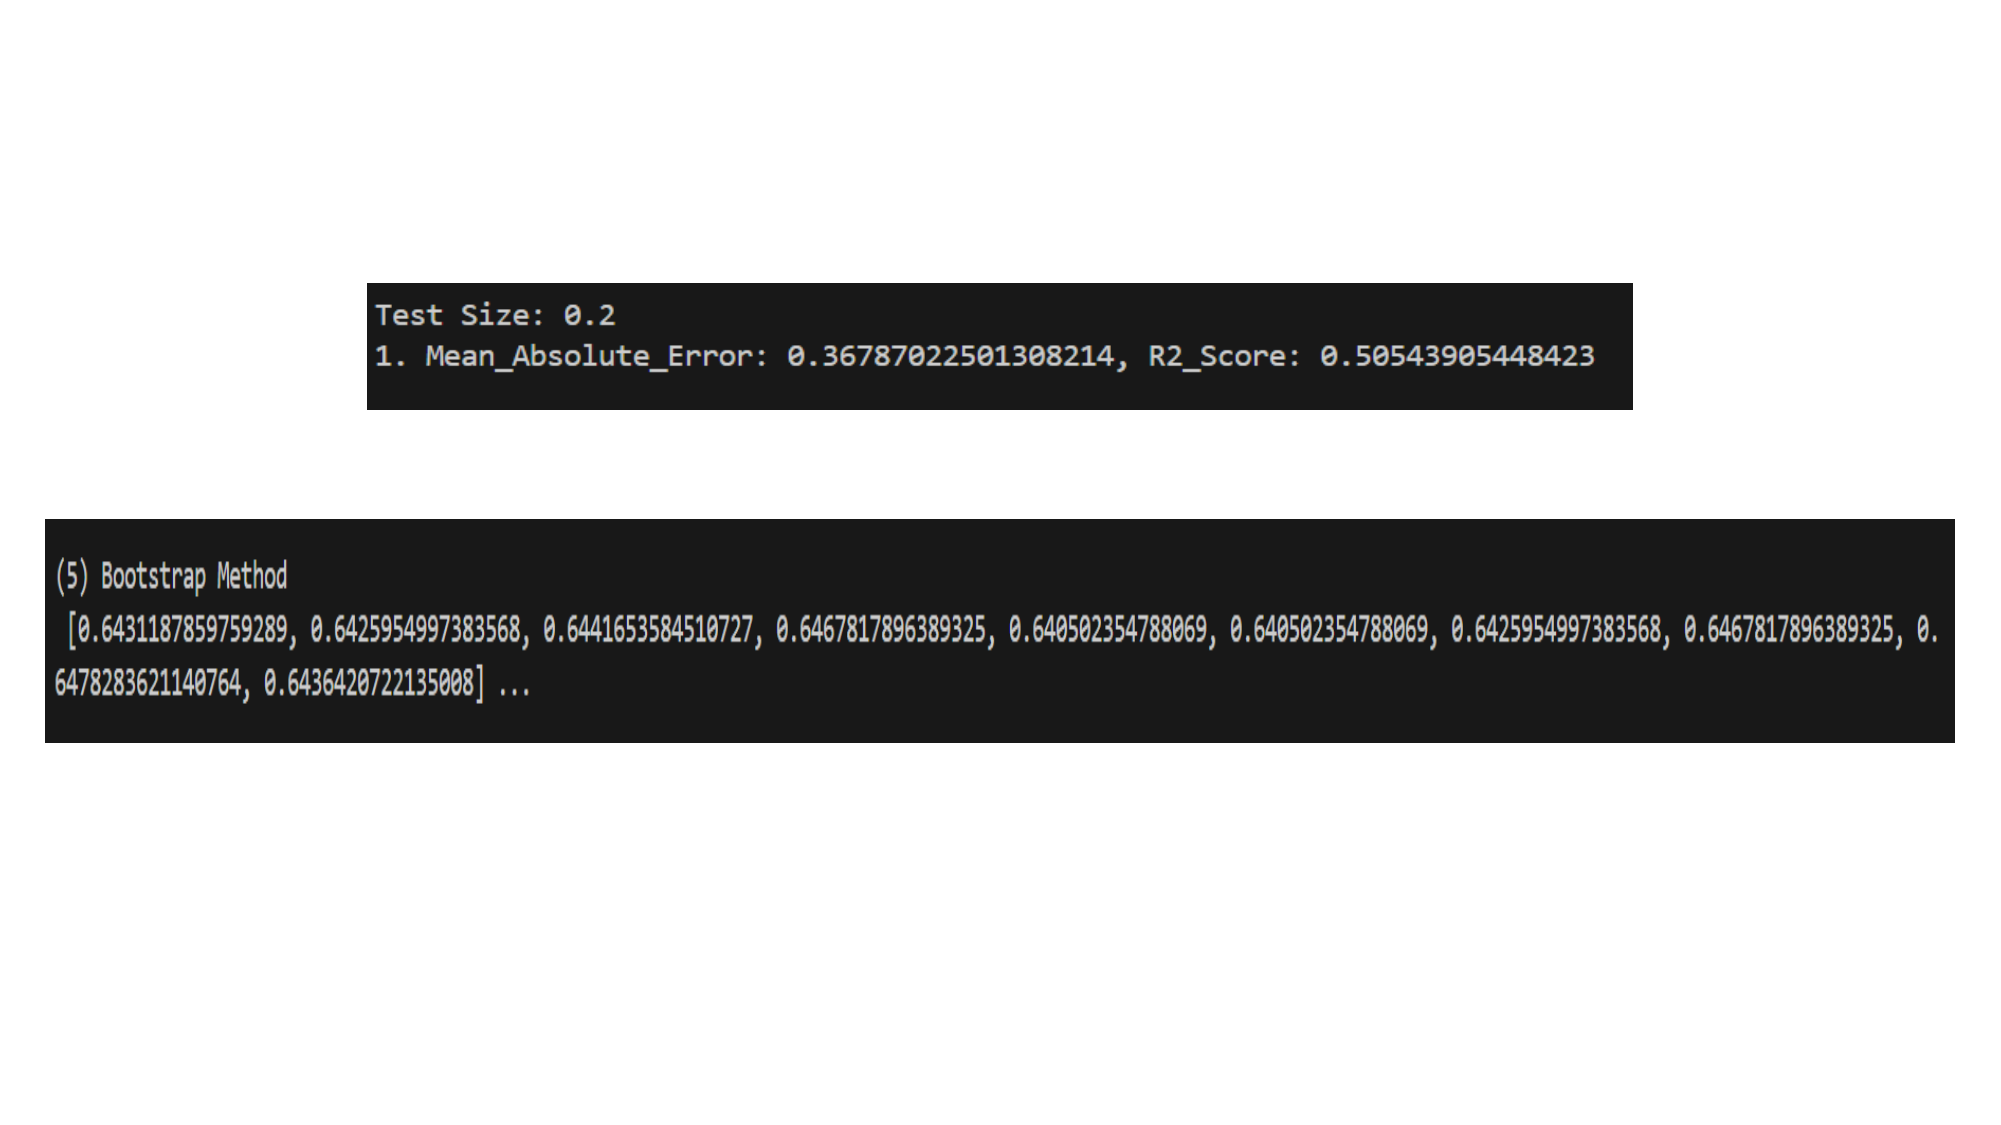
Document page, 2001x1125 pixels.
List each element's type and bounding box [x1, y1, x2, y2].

picture [366, 282, 1634, 411]
picture [44, 519, 1956, 744]
